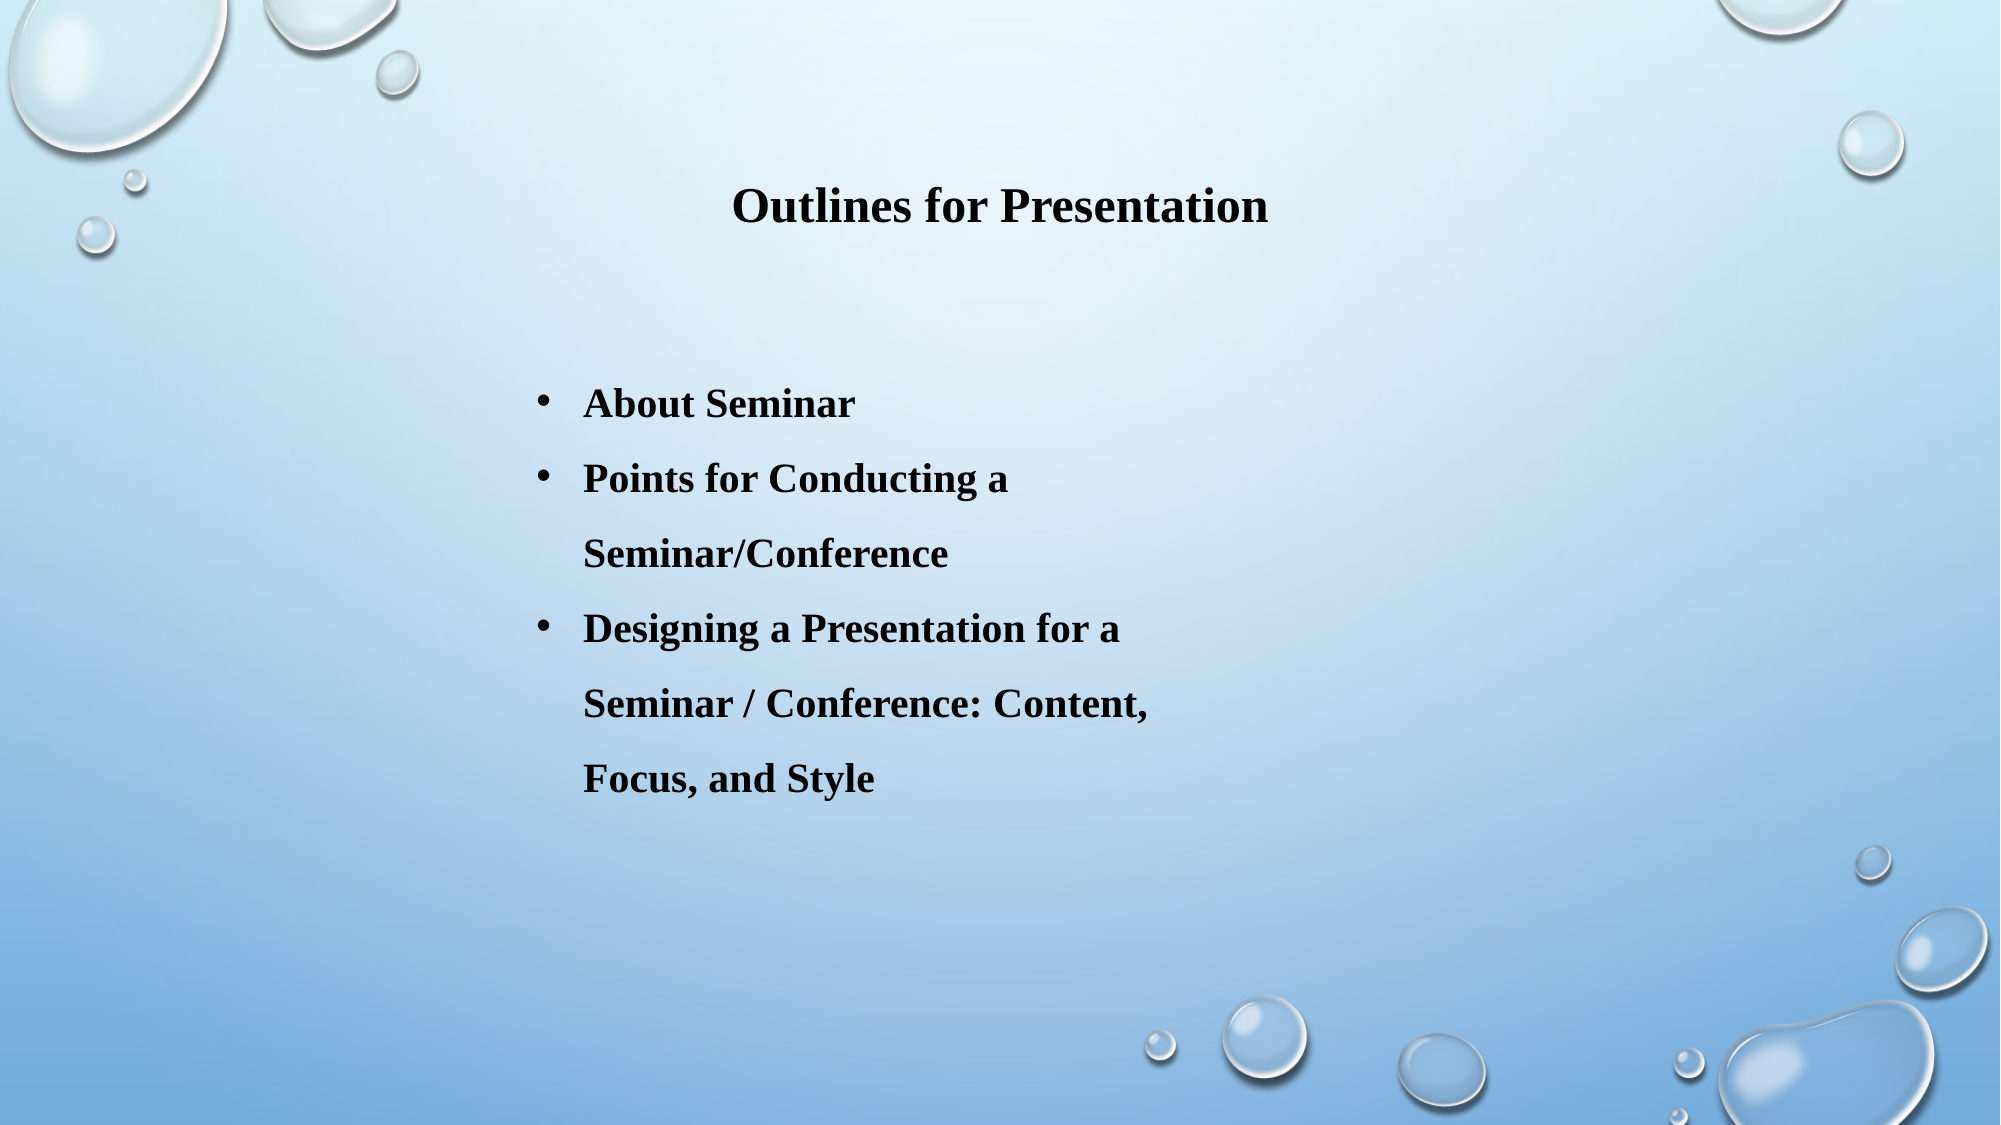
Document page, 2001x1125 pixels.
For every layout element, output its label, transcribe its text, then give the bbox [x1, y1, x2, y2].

picture [0, 0, 2000, 1125]
text_box About Seminar Points for Conducting a Seminar/Conference Designing a Presentation for a Seminar / Conference: Content, Focus, and Style [521, 343, 1271, 883]
text_box Outlines for Presentation [122, 164, 1878, 240]
